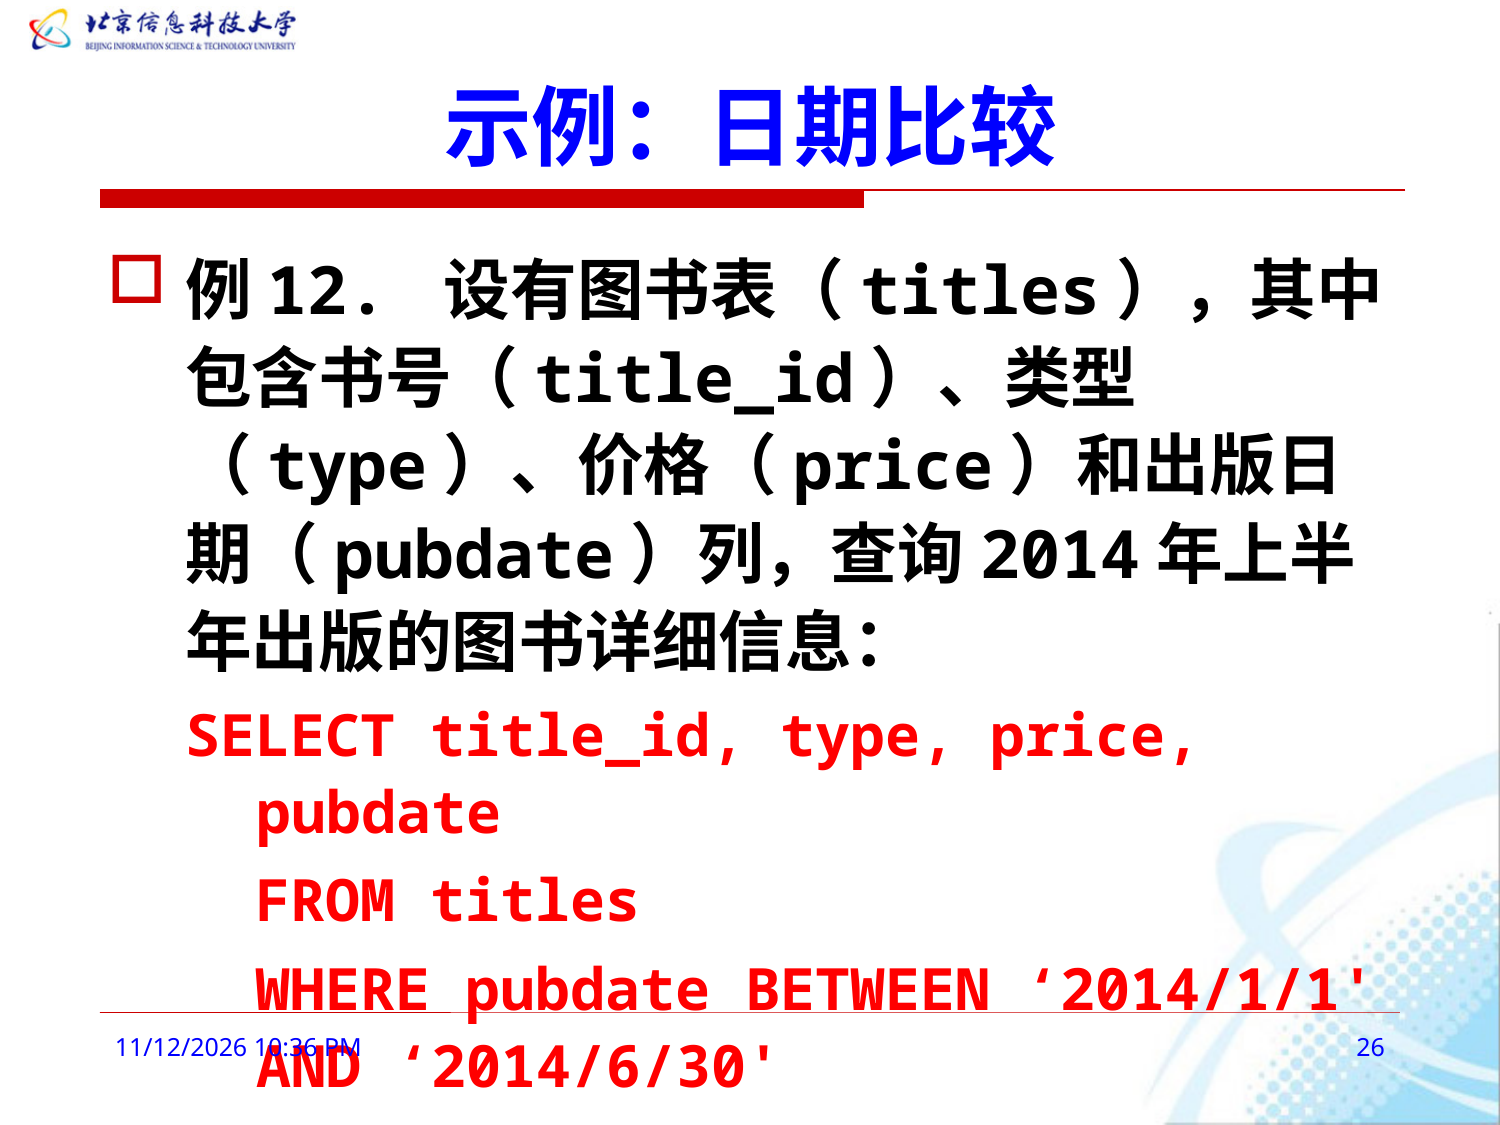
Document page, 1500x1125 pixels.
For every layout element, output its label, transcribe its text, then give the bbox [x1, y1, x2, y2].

list 例12. 设有图书表（titles），其中包含书号（title_id）、类型（type）、价格（price）和出版日期（pubdate）列，查询2014年上半年出版的图书详细信息： SELECT title_id, type, price, pubdate FROM titles WHERE pubdate BETWEEN ‘2014/1/1' AND ‘2014/6/30' [92, 231, 1424, 1000]
picture [0, 0, 1500, 1125]
title 示例：日期比较 [93, 49, 1407, 185]
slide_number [99, 1024, 432, 1103]
slide_number 26 [1074, 1024, 1401, 1103]
